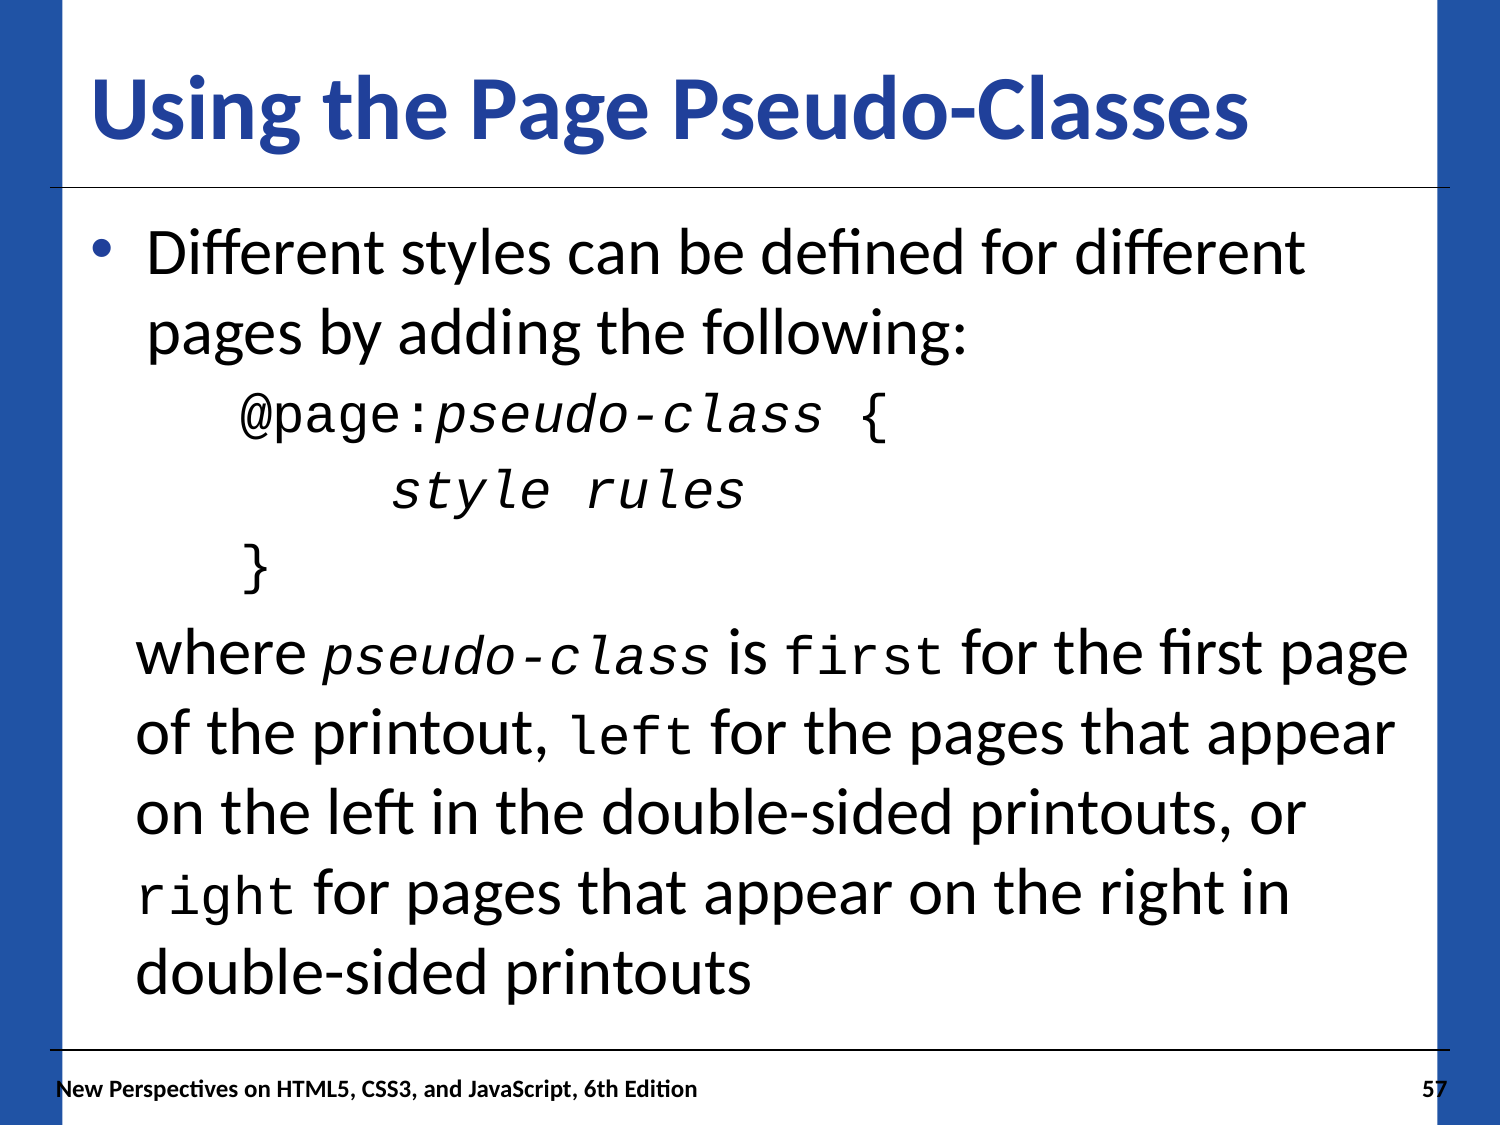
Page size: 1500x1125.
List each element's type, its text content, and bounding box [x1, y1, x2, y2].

list Different styles can be defined for different pages by adding the following: @page:pseudo-class { style rules } where pseudo-class is first for the first page of the printout, left for the pages that appear on the left in the double-sided printouts, or right for pages that appear on the right in double-sided printouts [74, 199, 1438, 1006]
slide_number 57 [1391, 1050, 1463, 1125]
footer New Perspectives on HTML5, CSS3, and JavaScript, 6th Edition [40, 1050, 1391, 1125]
title Using the Page Pseudo-Classes [74, 24, 1438, 181]
